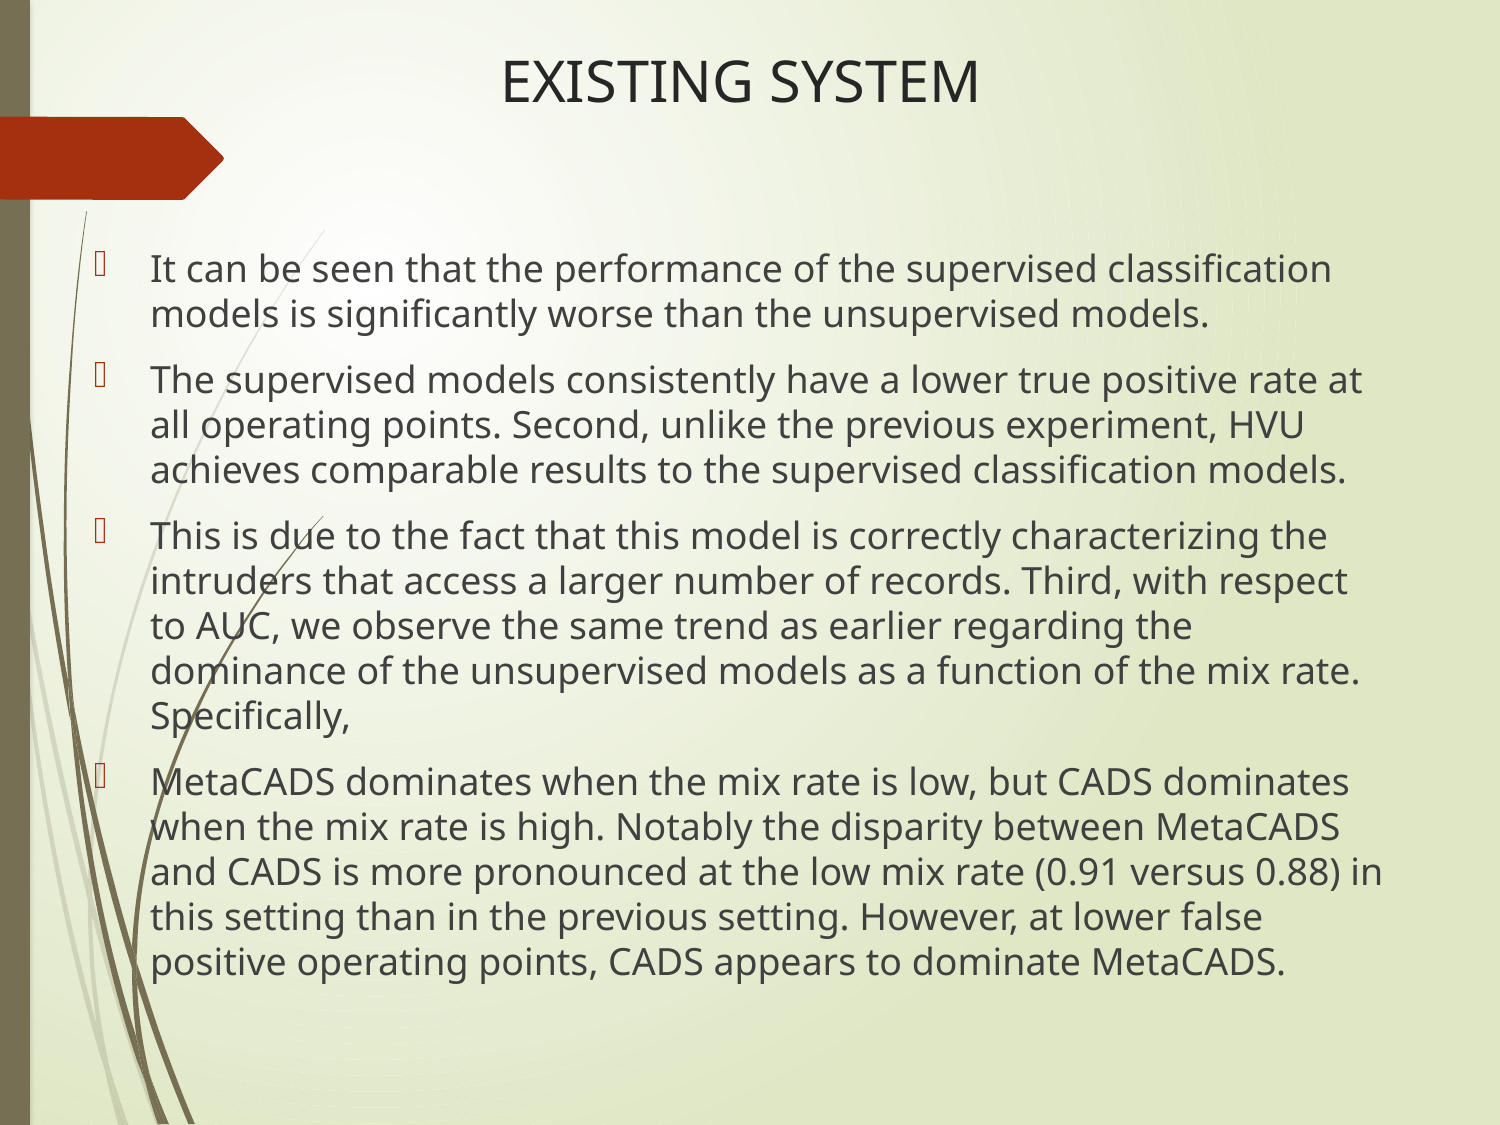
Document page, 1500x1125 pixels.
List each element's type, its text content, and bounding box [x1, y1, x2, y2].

list It can be seen that the performance of the supervised classification models is significantly worse than the unsupervised models. The supervised models consistently have a lower true positive rate at all operating points. Second, unlike the previous experiment, HVU achieves comparable results to the supervised classification models. This is due to the fact that this model is correctly characterizing the intruders that access a larger number of records. Third, with respect to AUC, we observe the same trend as earlier regarding the dominance of the unsupervised models as a function of the mix rate. Specifically, MetaCADS dominates when the mix rate is low, but CADS dominates when the mix rate is high. Notably the disparity between MetaCADS and CADS is more pronounced at the low mix rate (0.91 versus 0.88) in this setting than in the previous setting. However, at lower false positive operating points, CADS appears to dominate MetaCADS. [78, 237, 1404, 1045]
title EXISTING SYSTEM [200, 37, 1282, 123]
